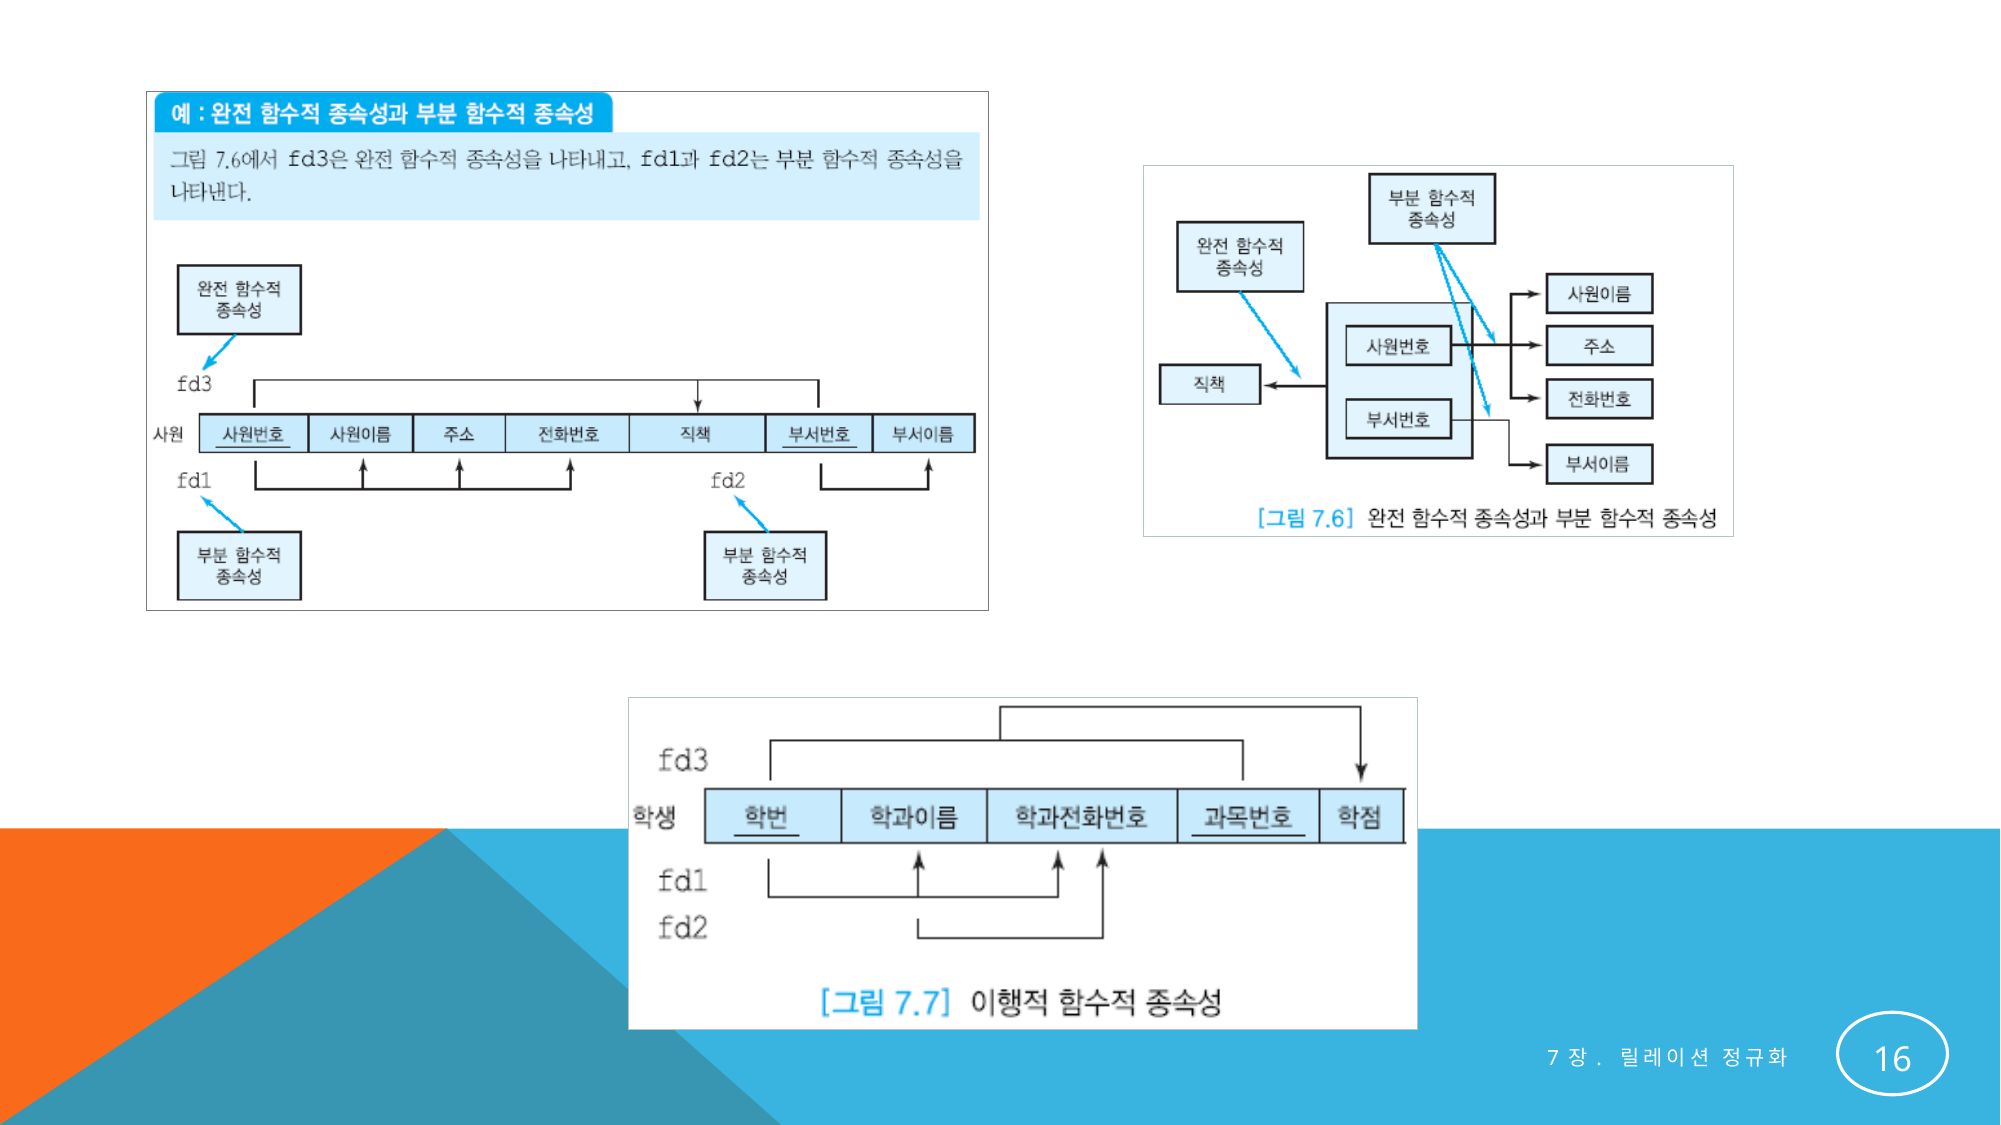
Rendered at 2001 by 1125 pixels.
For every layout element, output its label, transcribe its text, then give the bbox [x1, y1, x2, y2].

footer 7장. 릴레이션 정규화 [769, 1031, 1803, 1076]
picture [628, 696, 1418, 1030]
picture [1143, 165, 1734, 538]
slide_number 16 [1835, 1010, 1950, 1097]
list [145, 91, 989, 611]
